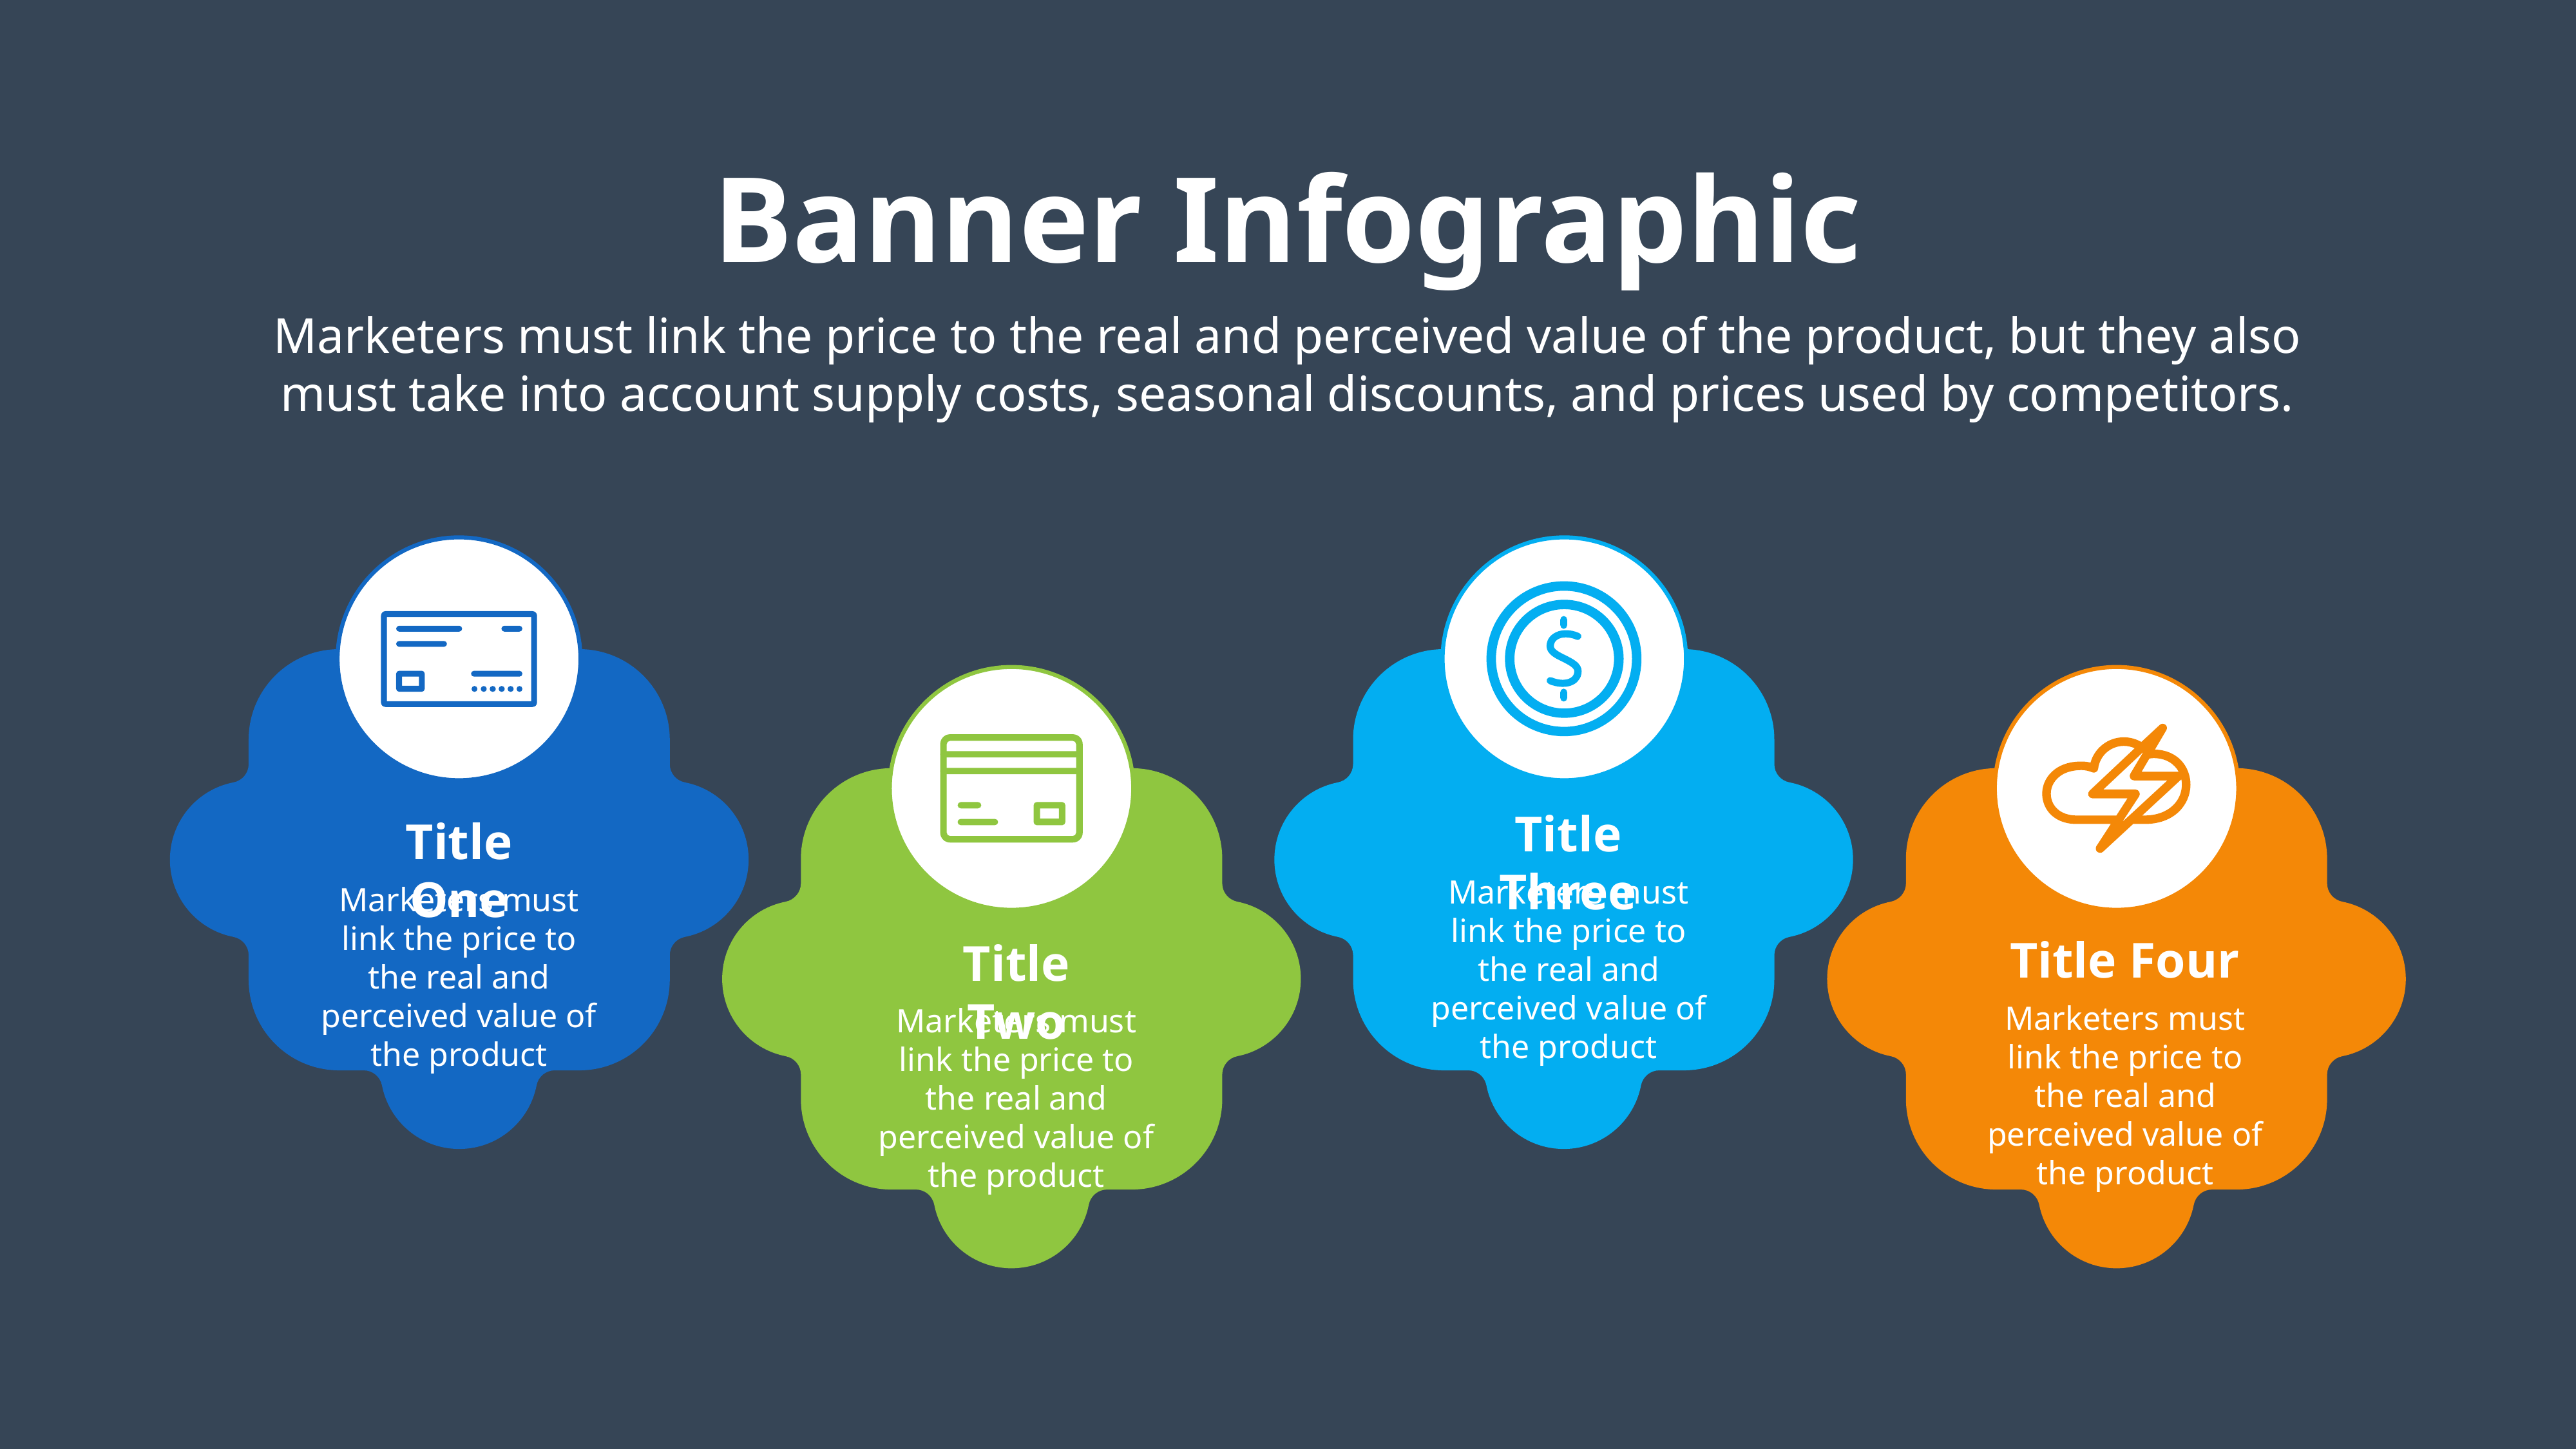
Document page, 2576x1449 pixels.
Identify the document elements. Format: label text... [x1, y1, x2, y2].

text_box [501, 625, 522, 632]
text_box [1560, 616, 1567, 629]
text_box Title One [347, 806, 571, 875]
text_box [940, 768, 1083, 775]
text_box [957, 802, 982, 809]
text_box [940, 751, 1083, 758]
text_box [396, 670, 425, 692]
text_box [2034, 1196, 2199, 1269]
text_box [1827, 768, 2406, 1187]
text_box [1076, 756, 1083, 770]
text_box [338, 537, 581, 781]
text_box [1274, 649, 1853, 1066]
text_box Marketers must link the price to the real and perceived value of the product [1416, 867, 1721, 1070]
text_box [940, 734, 1083, 753]
text_box [1505, 600, 1624, 718]
text_box [499, 686, 505, 692]
text_box Banner Infographic [703, 140, 1872, 291]
text_box [396, 641, 447, 647]
text_box [381, 611, 537, 707]
text_box Title Three [1436, 799, 1701, 867]
text_box [1994, 667, 2238, 910]
text_box Marketers must link the price to the real and perceived value of the product [1972, 992, 2278, 1196]
text_box [1432, 1070, 1695, 1150]
text_box [2042, 723, 2191, 853]
text_box [1486, 581, 1642, 737]
text_box [490, 686, 496, 692]
text_box [722, 768, 1301, 1186]
text_box [932, 1199, 1091, 1269]
text_box [378, 1078, 540, 1150]
text_box [1033, 802, 1065, 826]
text_box Marketers must link the price to the real and perceived value of the product [307, 875, 611, 1078]
text_box [396, 625, 463, 632]
text_box [507, 686, 514, 692]
text_box Marketers must link the price to the real and perceived value of the product, but they also must take into account supply costs, seasonal discounts, and prices used by competitors. [215, 300, 2361, 426]
text_box Title Four [1992, 925, 2257, 992]
text_box [471, 670, 523, 677]
text_box [957, 819, 998, 826]
text_box [1560, 688, 1567, 702]
text_box [481, 686, 487, 692]
text_box [1442, 537, 1686, 781]
text_box [890, 667, 1134, 910]
text_box [472, 686, 478, 692]
text_box Title Two [904, 927, 1129, 996]
text_box [940, 755, 947, 770]
text_box [516, 686, 523, 692]
text_box [940, 772, 1083, 843]
text_box [169, 649, 749, 1065]
text_box [1546, 630, 1582, 687]
text_box Marketers must link the price to the real and perceived value of the product [864, 996, 1169, 1199]
